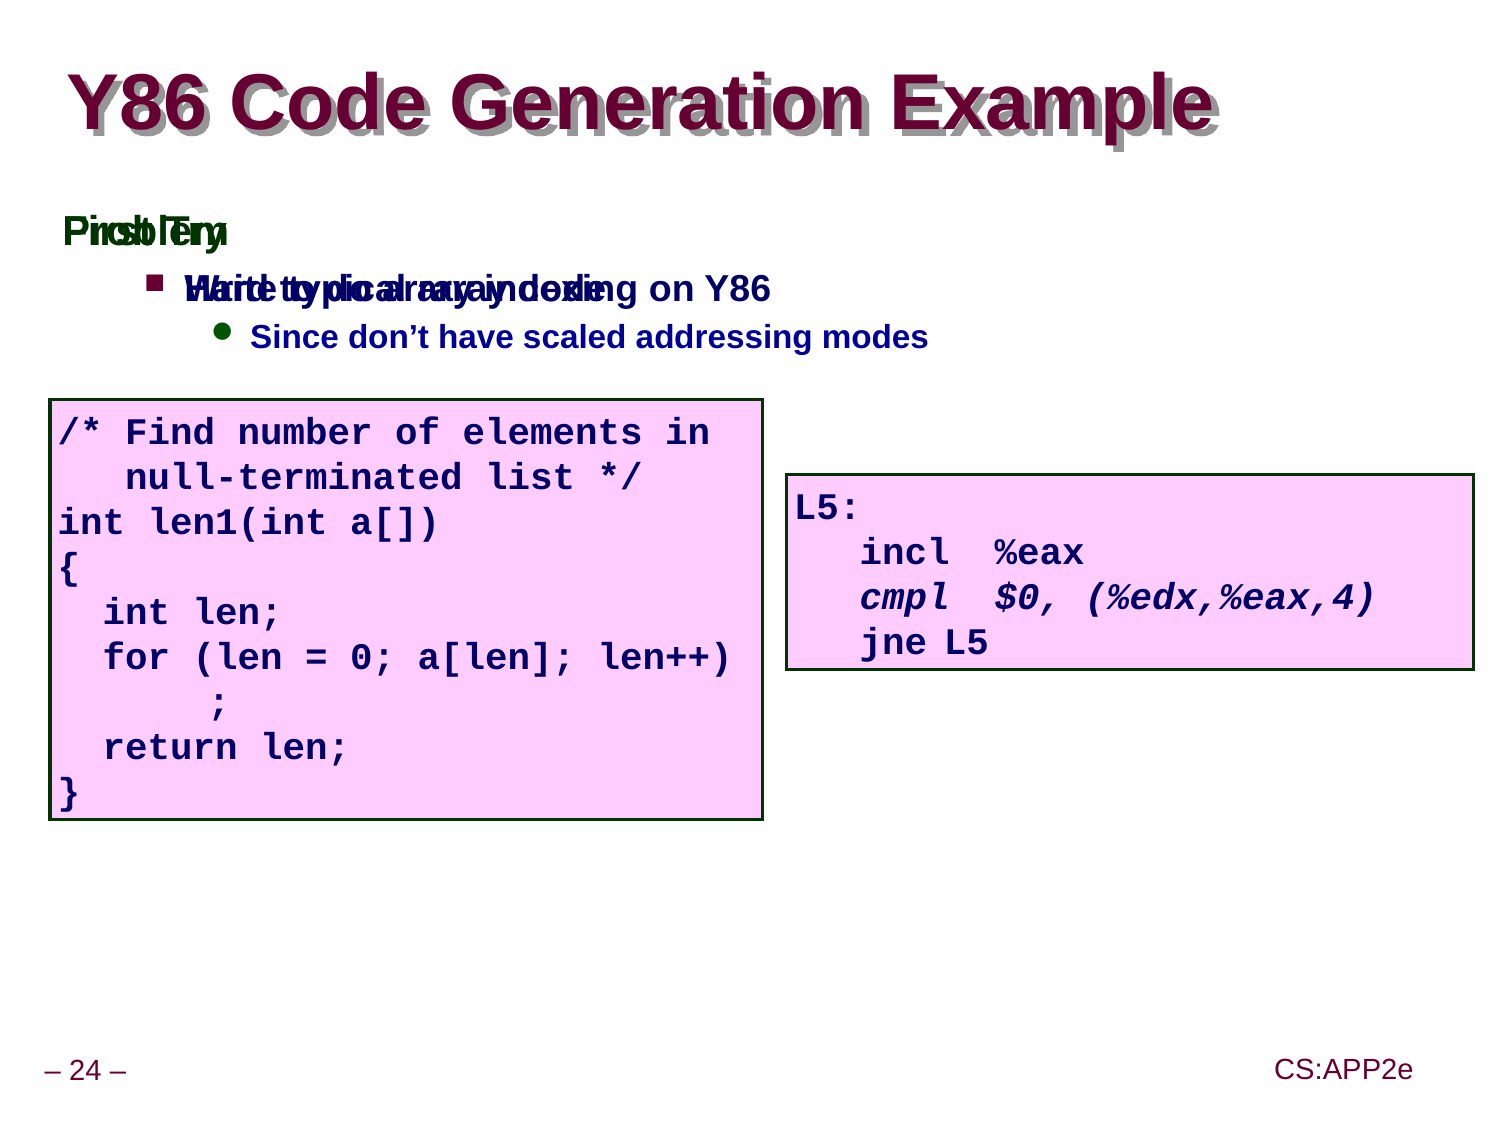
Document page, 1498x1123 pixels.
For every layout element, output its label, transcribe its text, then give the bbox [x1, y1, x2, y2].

list Problem Hard to do array indexing on Y86 Since don’t have scaled addressing modes [47, 199, 1409, 1056]
title Y86 Code Generation Example [66, 40, 1495, 169]
text_box L5: incl %eax cmpl $0, (%edx,%eax,4) jne L5 [786, 474, 1474, 670]
text_box /* Find number of elements in null-terminated list */ int len1(int a[]) { int len; for (len = 0; a[len]; len++) ; return len; } [50, 399, 763, 820]
